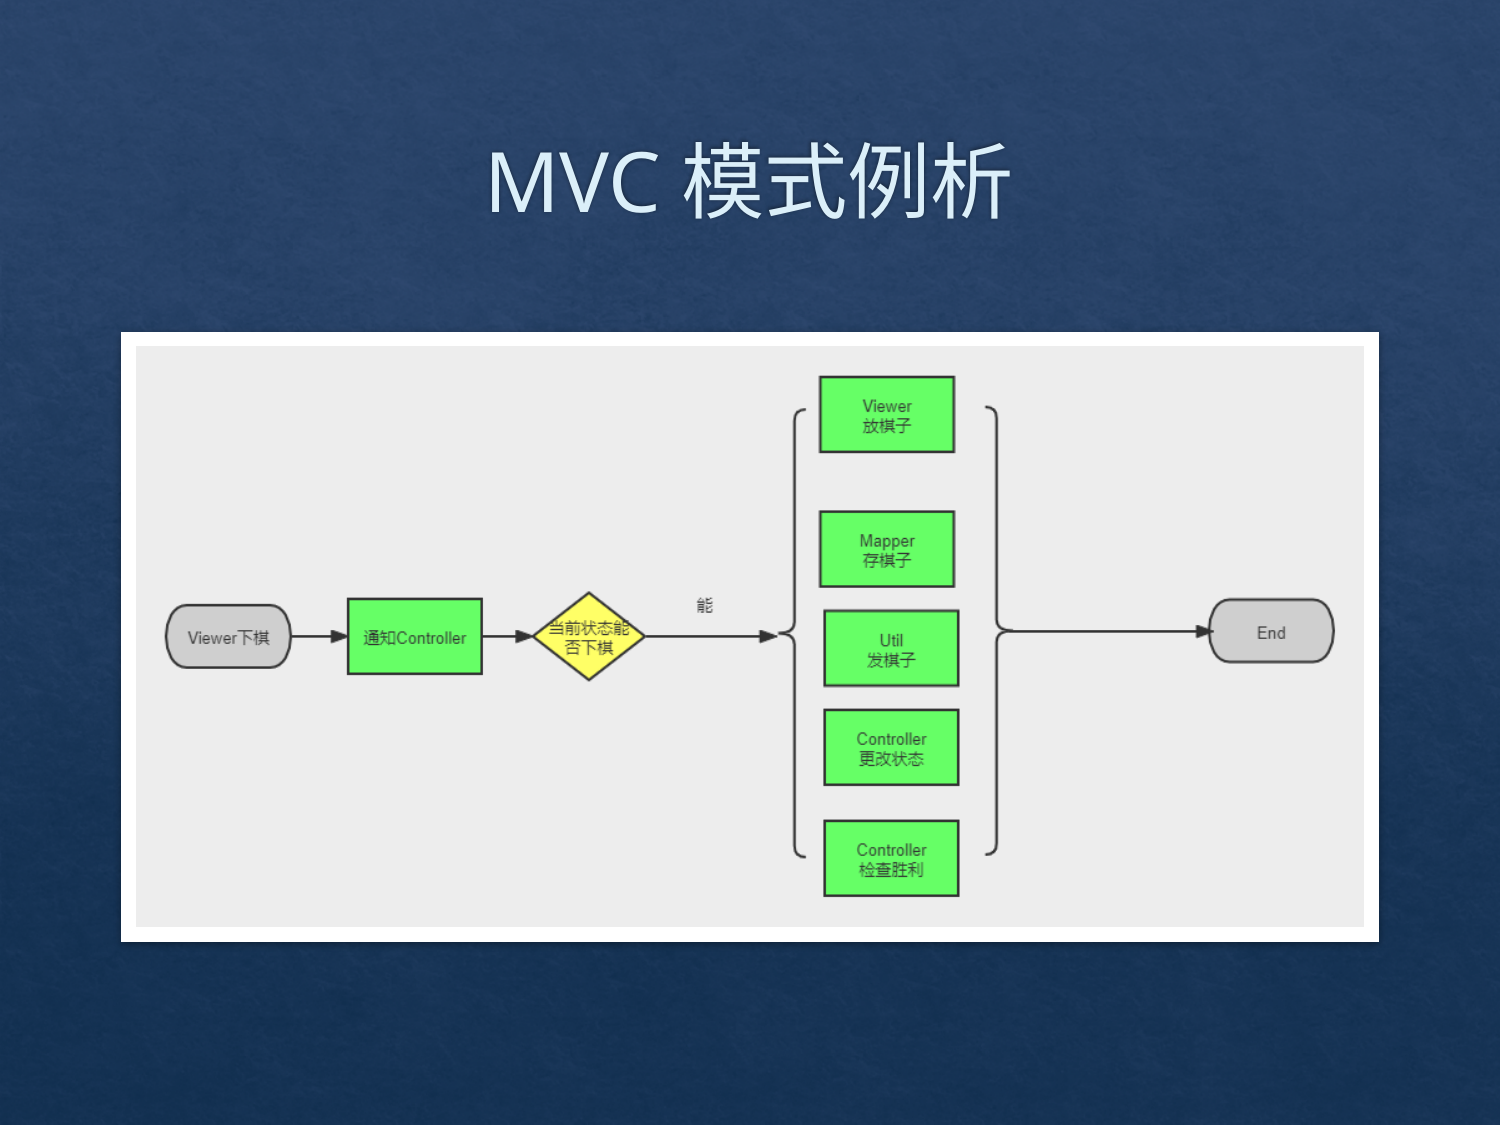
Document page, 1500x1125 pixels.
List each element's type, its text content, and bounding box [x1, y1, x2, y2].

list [135, 346, 1365, 928]
title MVC模式例析 [112, 99, 1387, 260]
